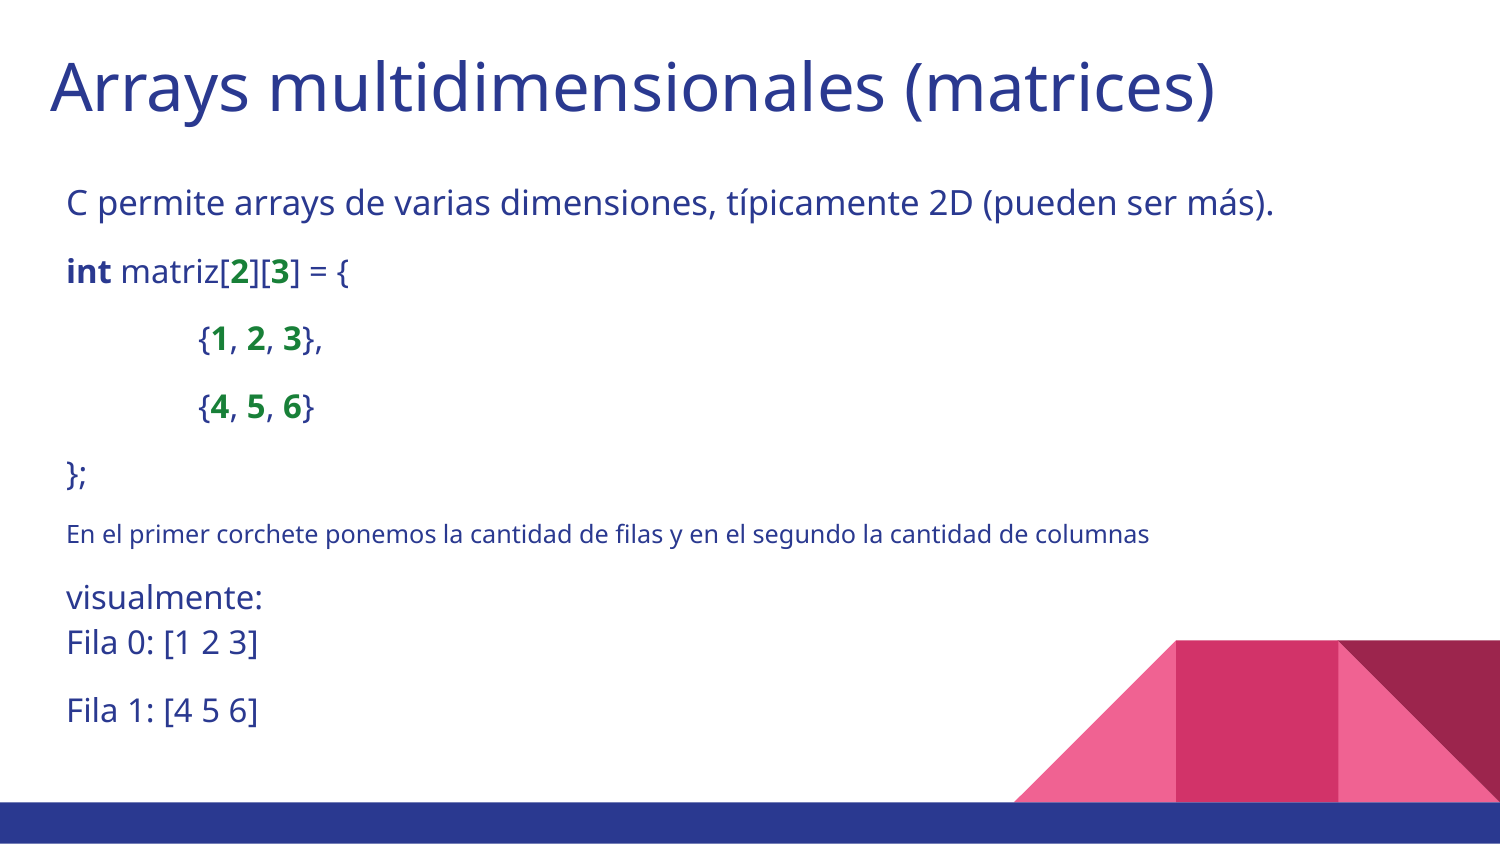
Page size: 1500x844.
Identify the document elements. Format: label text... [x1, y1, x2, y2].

list C permite arrays de varias dimensiones, típicamente 2D (pueden ser más). int matriz[2][3] = { {1, 2, 3}, {4, 5, 6} }; En el primer corchete ponemos la cantidad de filas y en el segundo la cantidad de columnas visualmente: Fila 0: [1 2 3] Fila 1: [4 5 6] [51, 159, 1449, 750]
title Arrays multidimensionales (matrices) [34, 28, 1423, 152]
